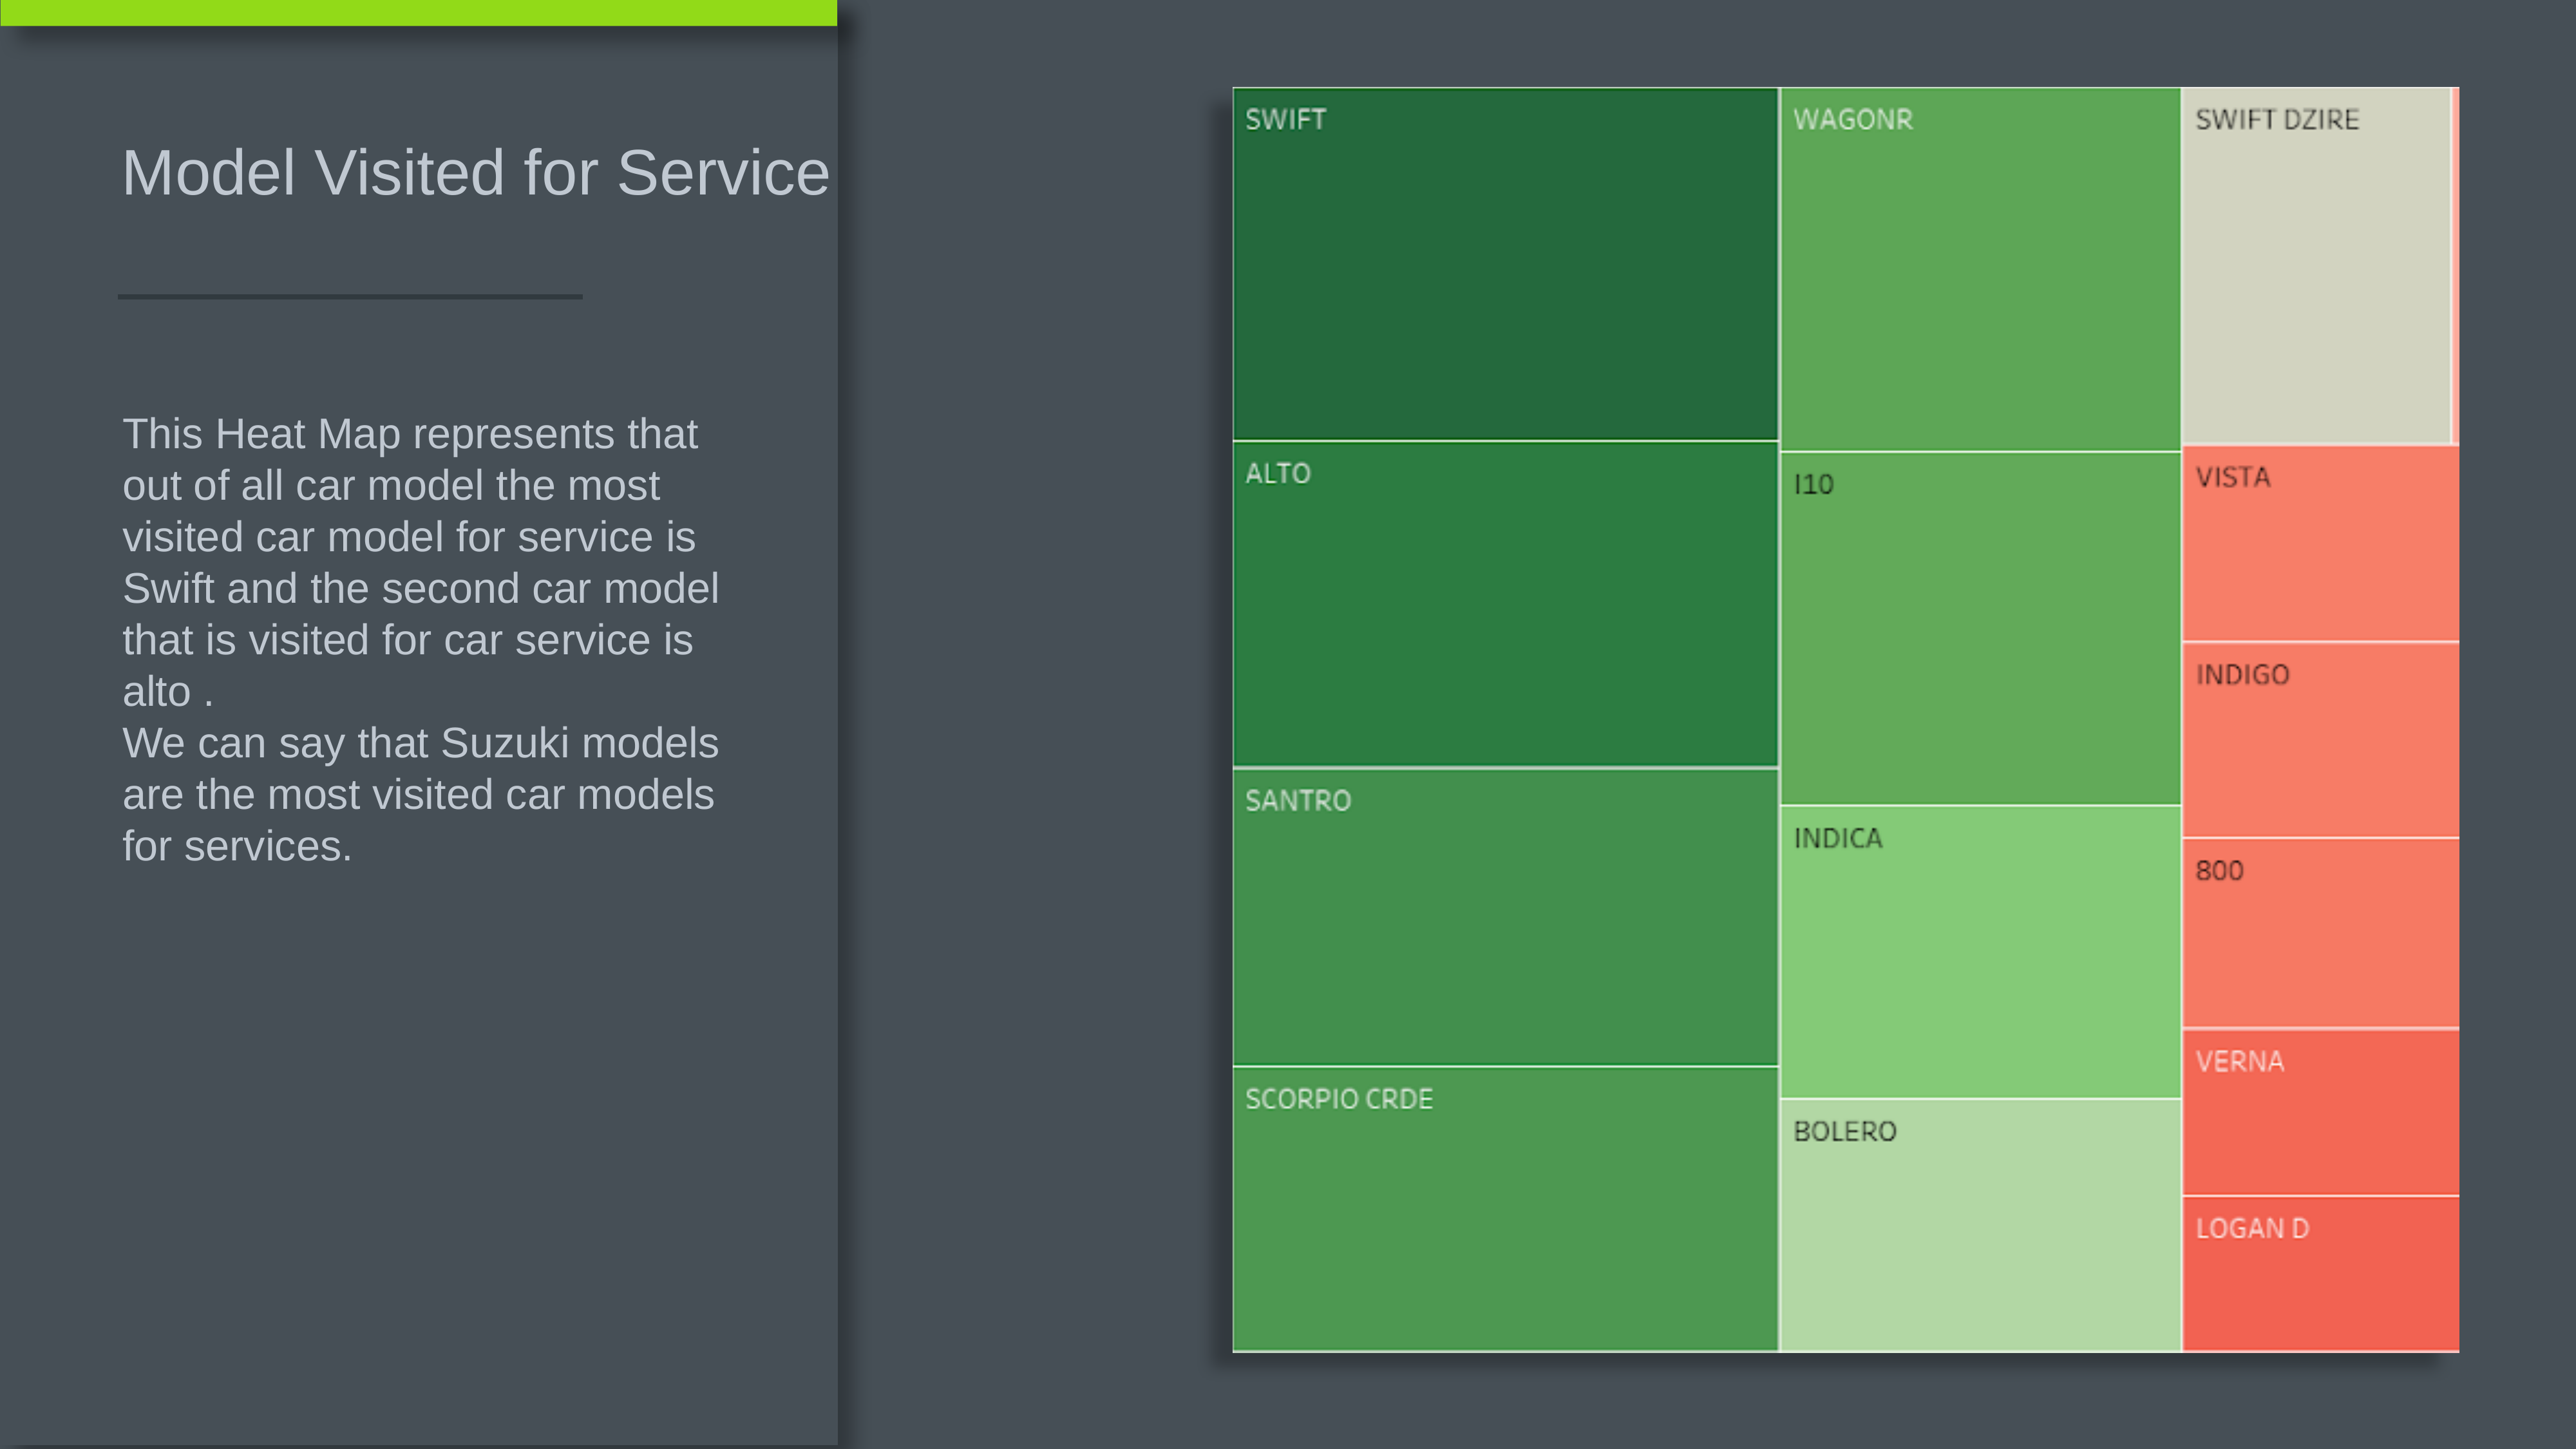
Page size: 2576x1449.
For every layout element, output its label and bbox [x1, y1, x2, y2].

picture [1232, 87, 2459, 1353]
text_box [0, 0, 838, 1445]
